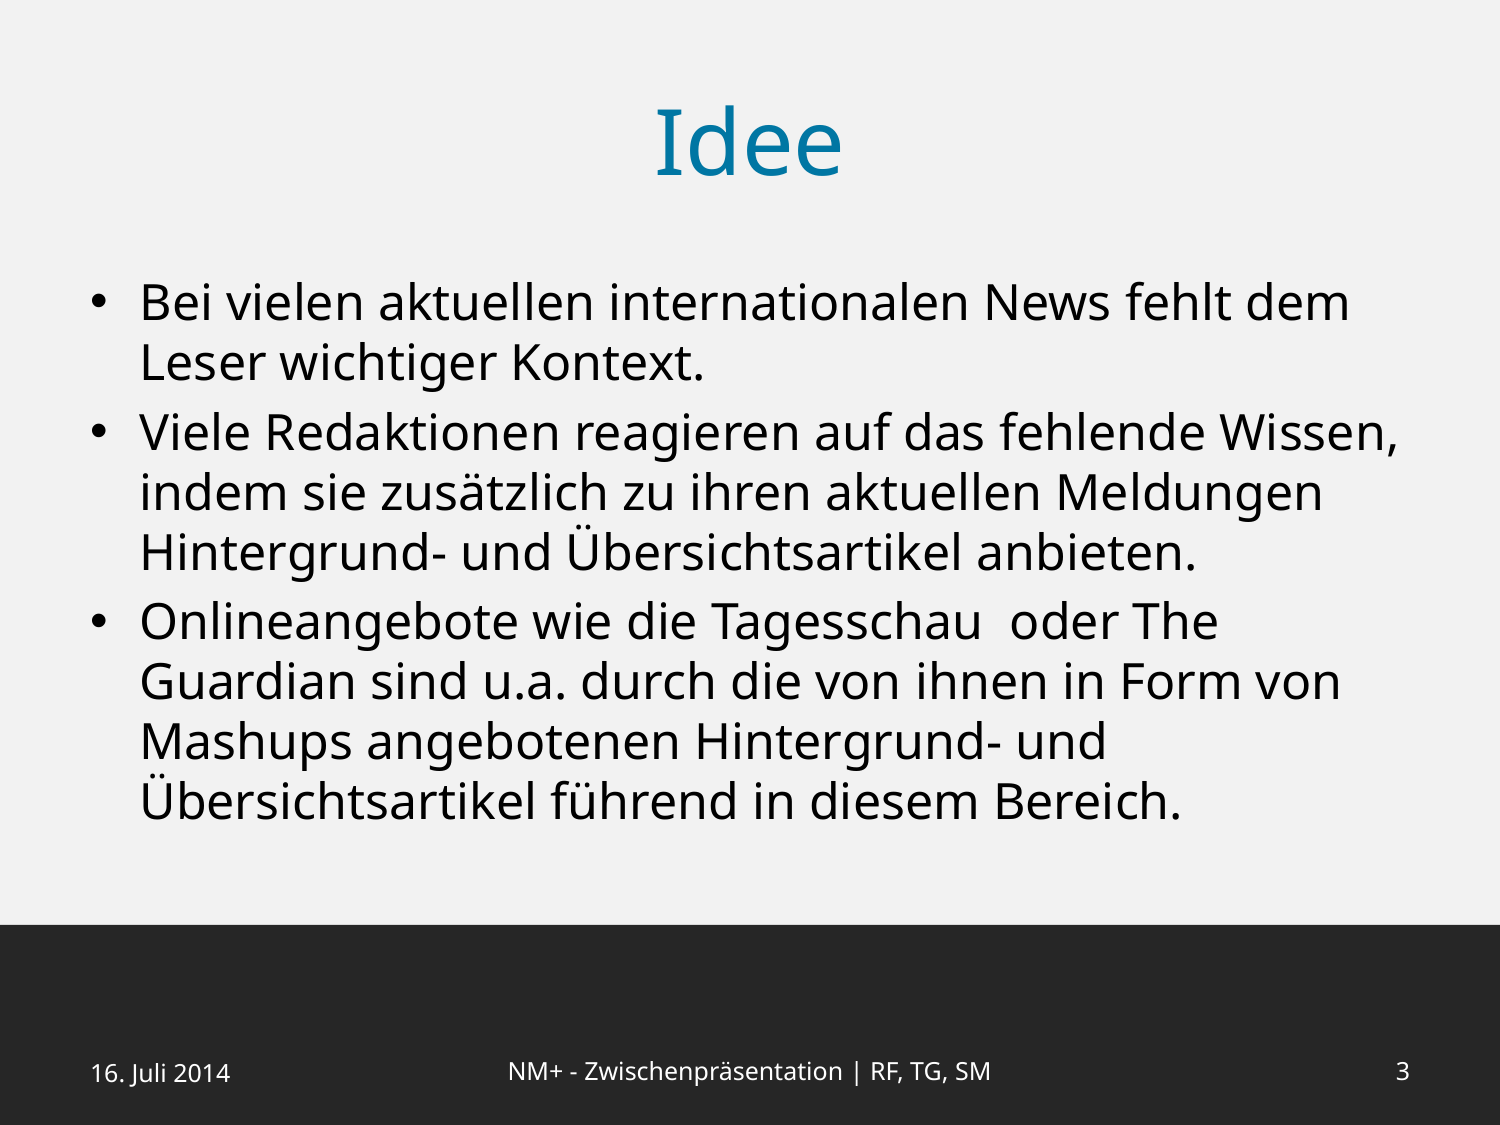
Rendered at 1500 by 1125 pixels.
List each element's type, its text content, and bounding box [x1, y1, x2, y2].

footer NM+ - Zwischenpräsentation | RF, TG, SM [450, 1042, 1050, 1103]
list Bei vielen aktuellen internationalen News fehlt dem Leser wichtiger Kontext. Viele Redaktionen reagieren auf das fehlende Wissen, indem sie zusätzlich zu ihren aktuellen Meldungen Hintergrund- und Übersichtsartikel anbieten. Onlineangebote wie die Tagesschau oder The Guardian sind u.a. durch die von ihnen in Form von Mashups angebotenen Hintergrund- und Übersichtsartikel führend in diesem Bereich. [75, 262, 1425, 900]
slide_number 3 [1074, 1042, 1425, 1103]
title Idee [75, 45, 1425, 233]
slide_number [75, 1042, 425, 1103]
